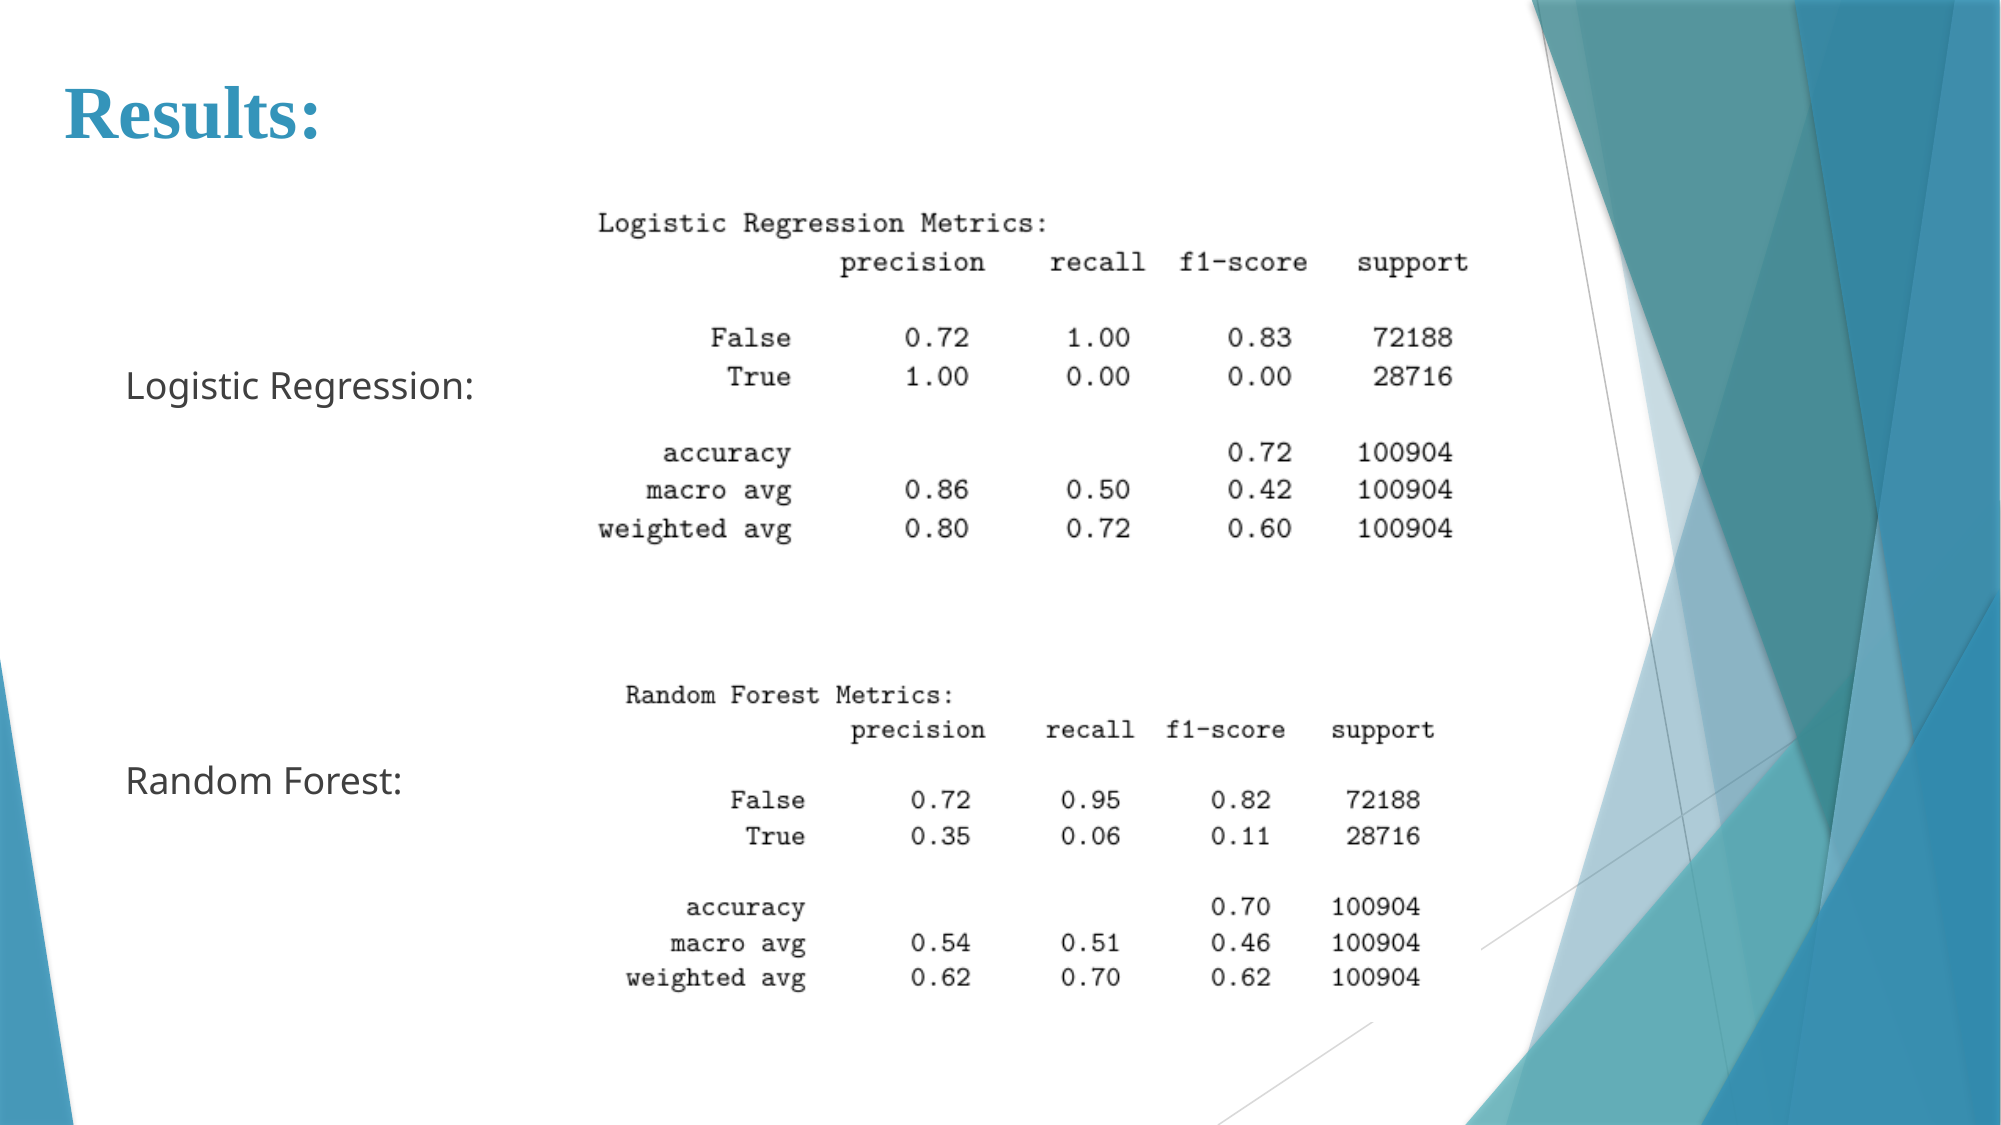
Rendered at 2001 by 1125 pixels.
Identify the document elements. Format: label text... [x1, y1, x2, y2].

picture [590, 195, 1481, 563]
picture [590, 672, 1481, 1023]
list Logistic Regression: Random Forest: [110, 354, 591, 992]
title Results: [49, 0, 531, 217]
